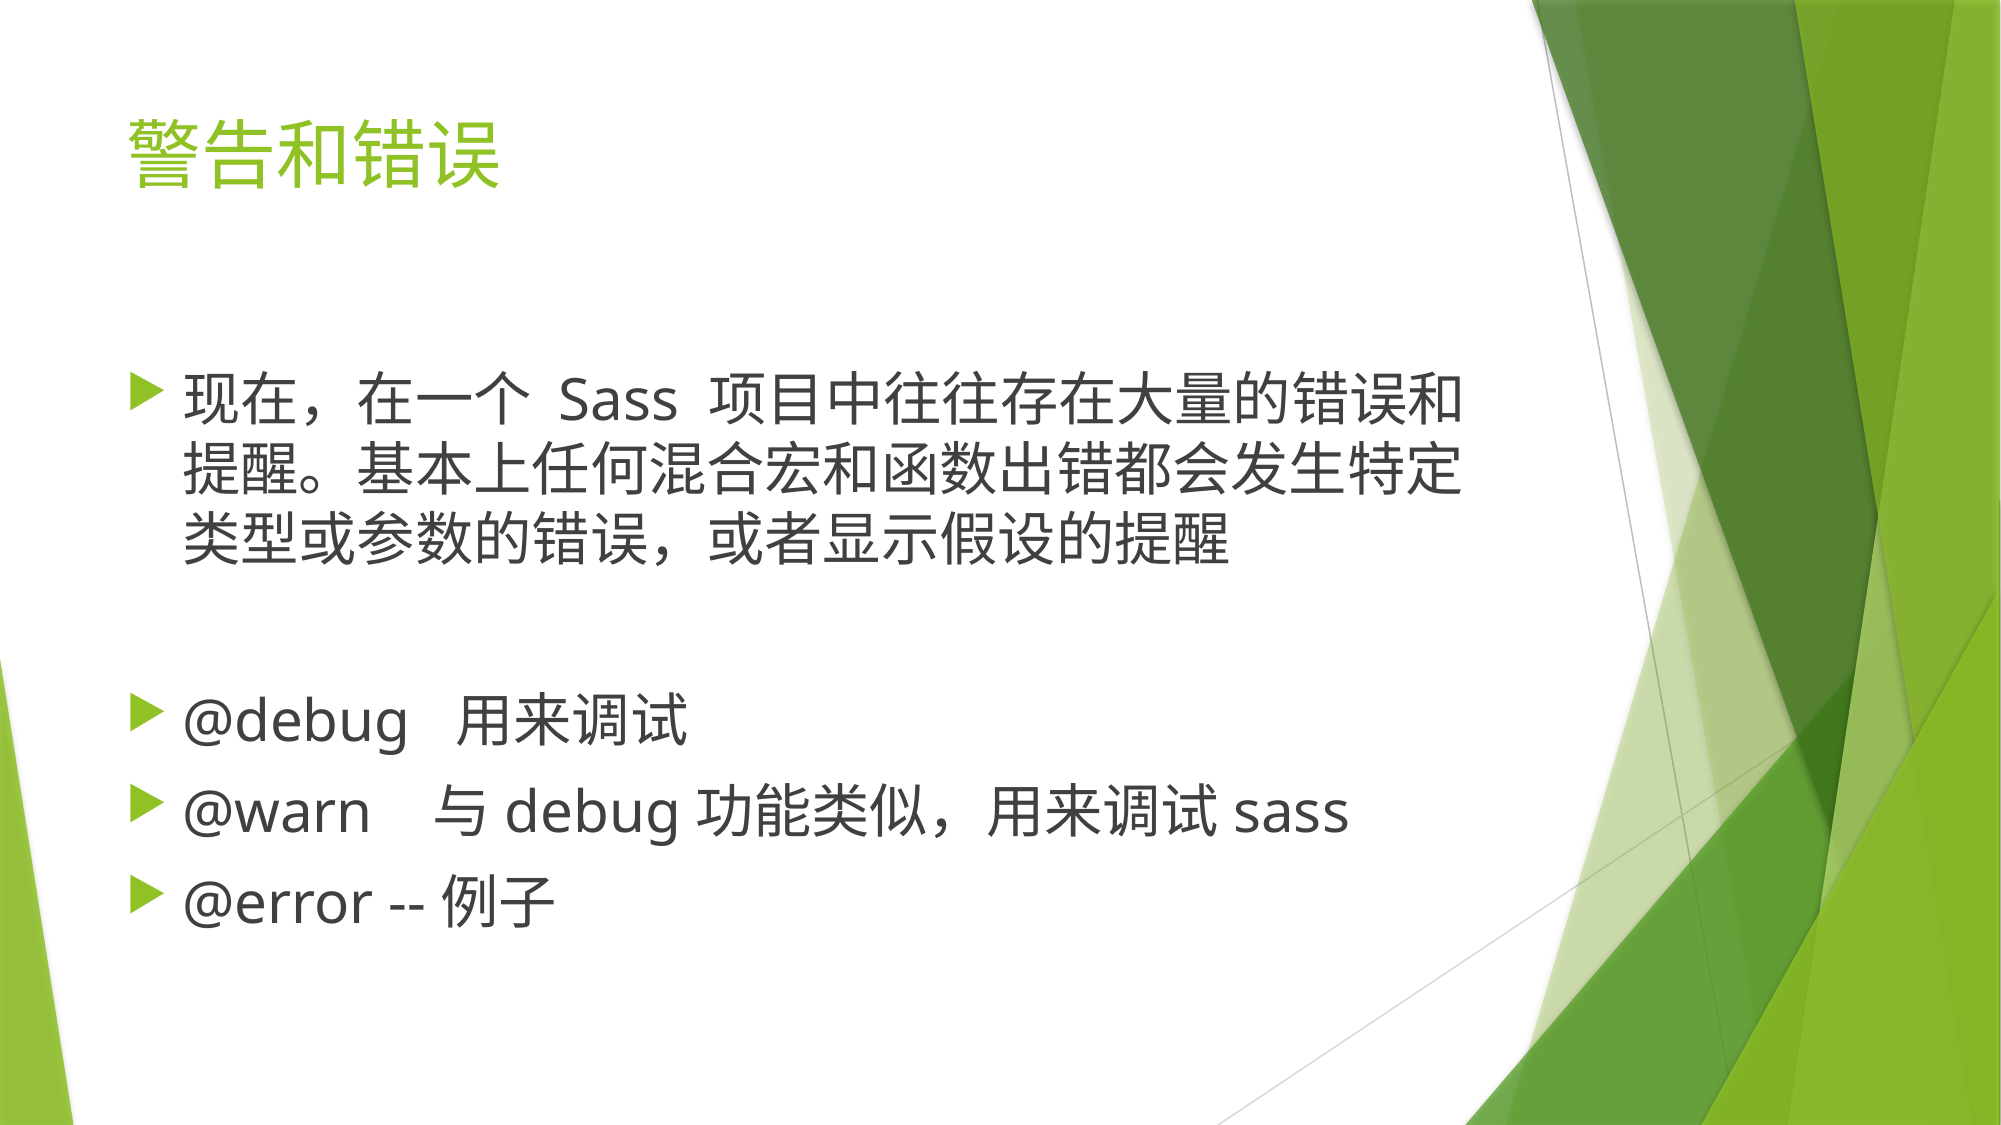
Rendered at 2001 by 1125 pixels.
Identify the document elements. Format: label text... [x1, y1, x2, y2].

list 现在，在一个 Sass 项目中往往存在大量的错误和提醒。基本上任何混合宏和函数出错都会发生特定类型或参数的错误，或者显示假设的提醒 @debug 用来调试 @warn 与debug功能类似，用来调试sass @error --例子 [111, 354, 1522, 992]
title 警告和错误 [111, 99, 1522, 317]
